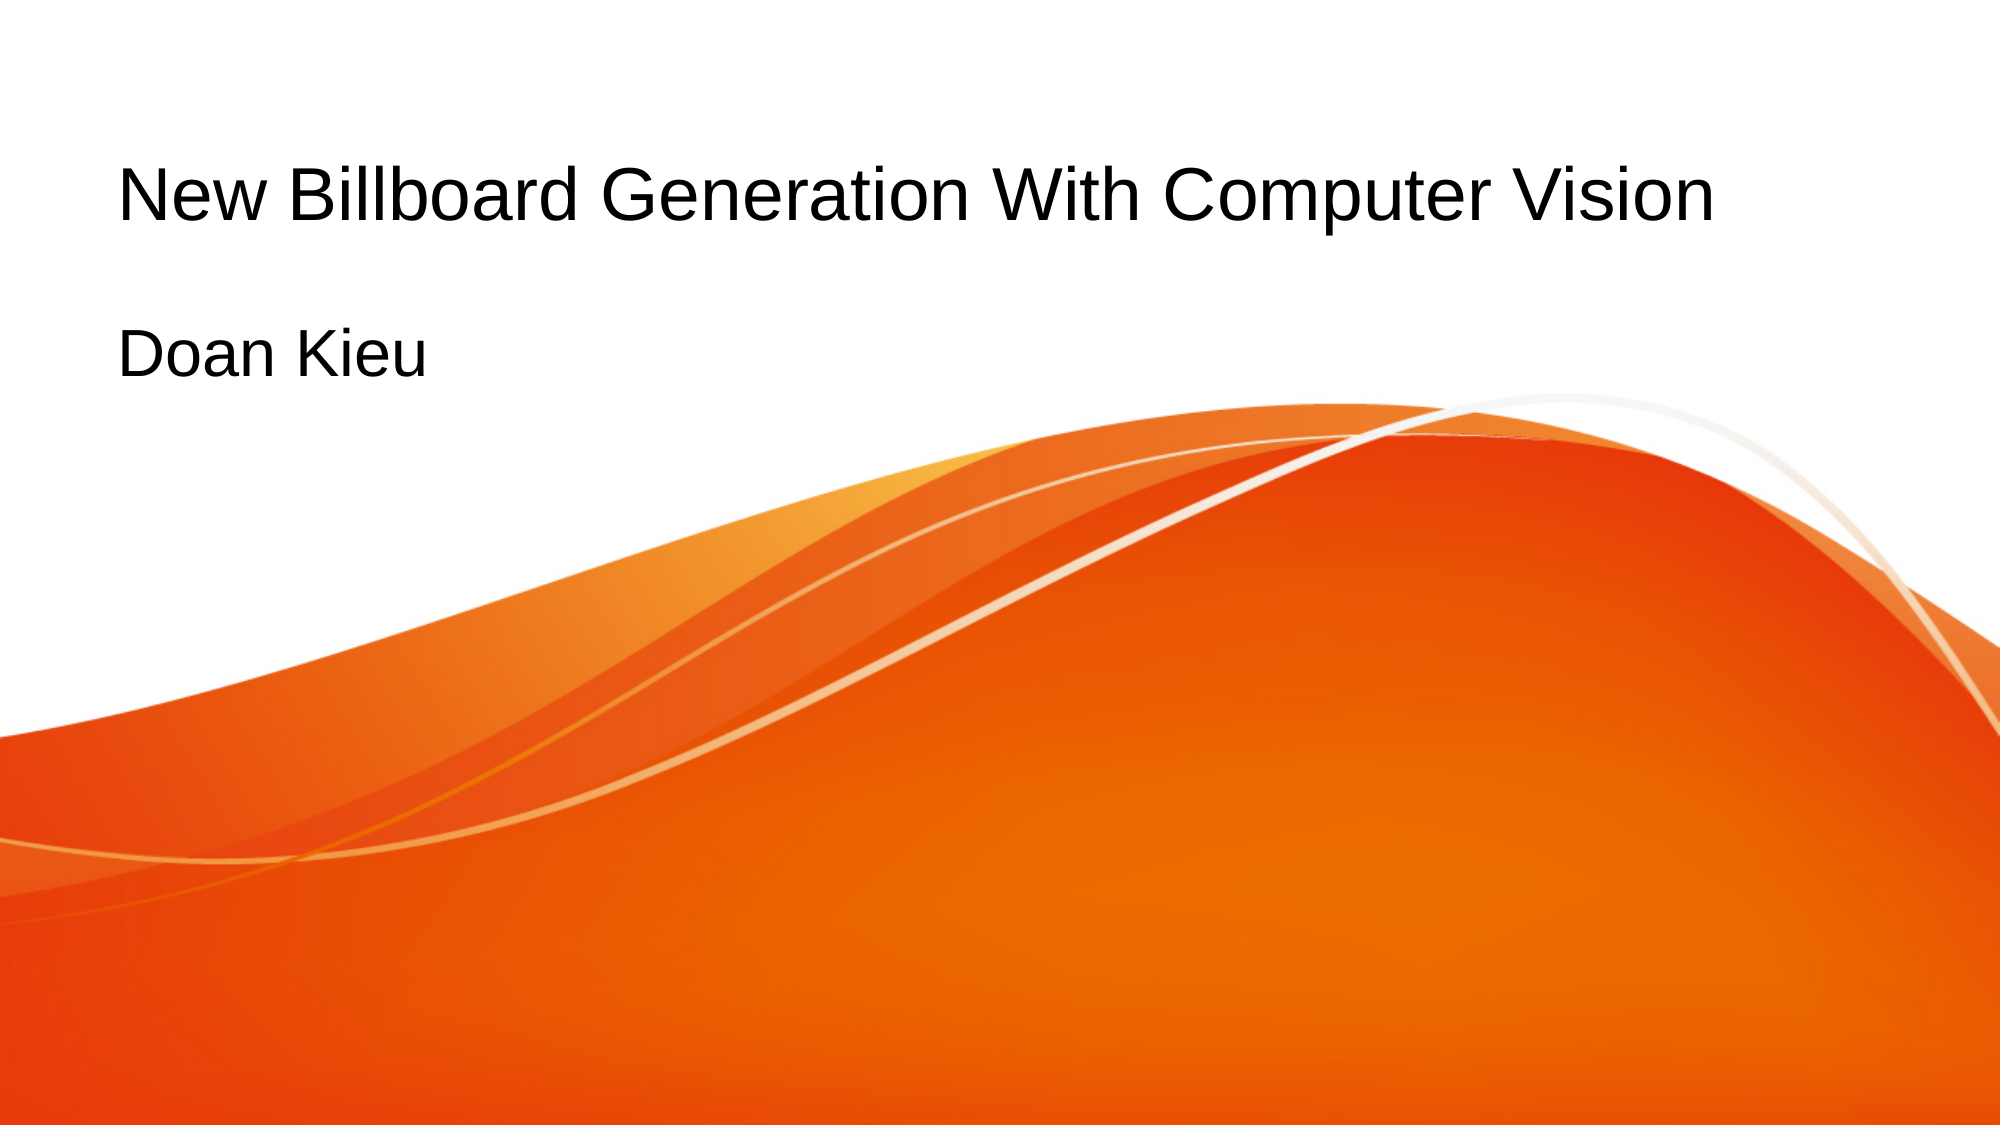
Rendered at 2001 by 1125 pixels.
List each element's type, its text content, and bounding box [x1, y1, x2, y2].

picture [0, 42, 2000, 1125]
title New Billboard Generation With Computer Vision [102, 101, 1898, 280]
subtitle Doan Kieu [102, 302, 1900, 464]
